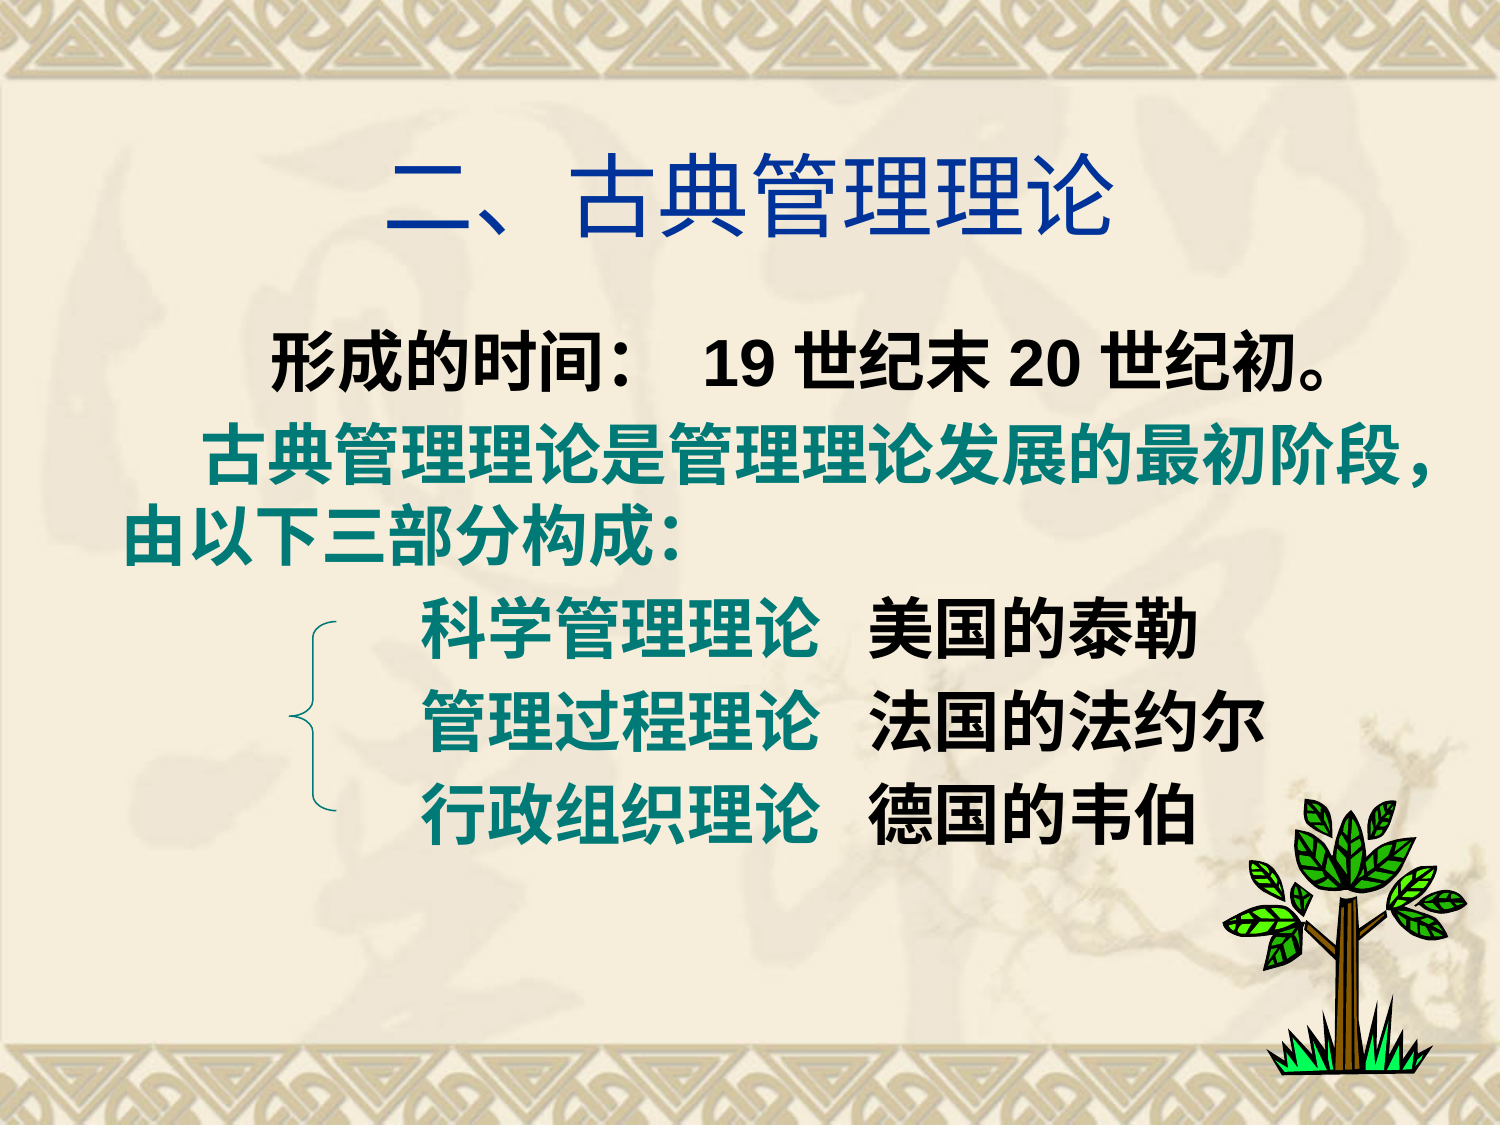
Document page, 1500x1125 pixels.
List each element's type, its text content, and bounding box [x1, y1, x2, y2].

text_box [289, 621, 337, 811]
list 形成的时间： 19世纪末20世纪初。 古典管理理论是管理理论发展的最初阶段，由以下三部分构成： 科学管理理论 美国的泰勒 管理过程理论 法国的法约尔 行政组织理论 德国的韦伯 [49, 312, 1451, 1001]
picture [0, 0, 1500, 1125]
title 二、古典管理理论 [49, 99, 1451, 288]
